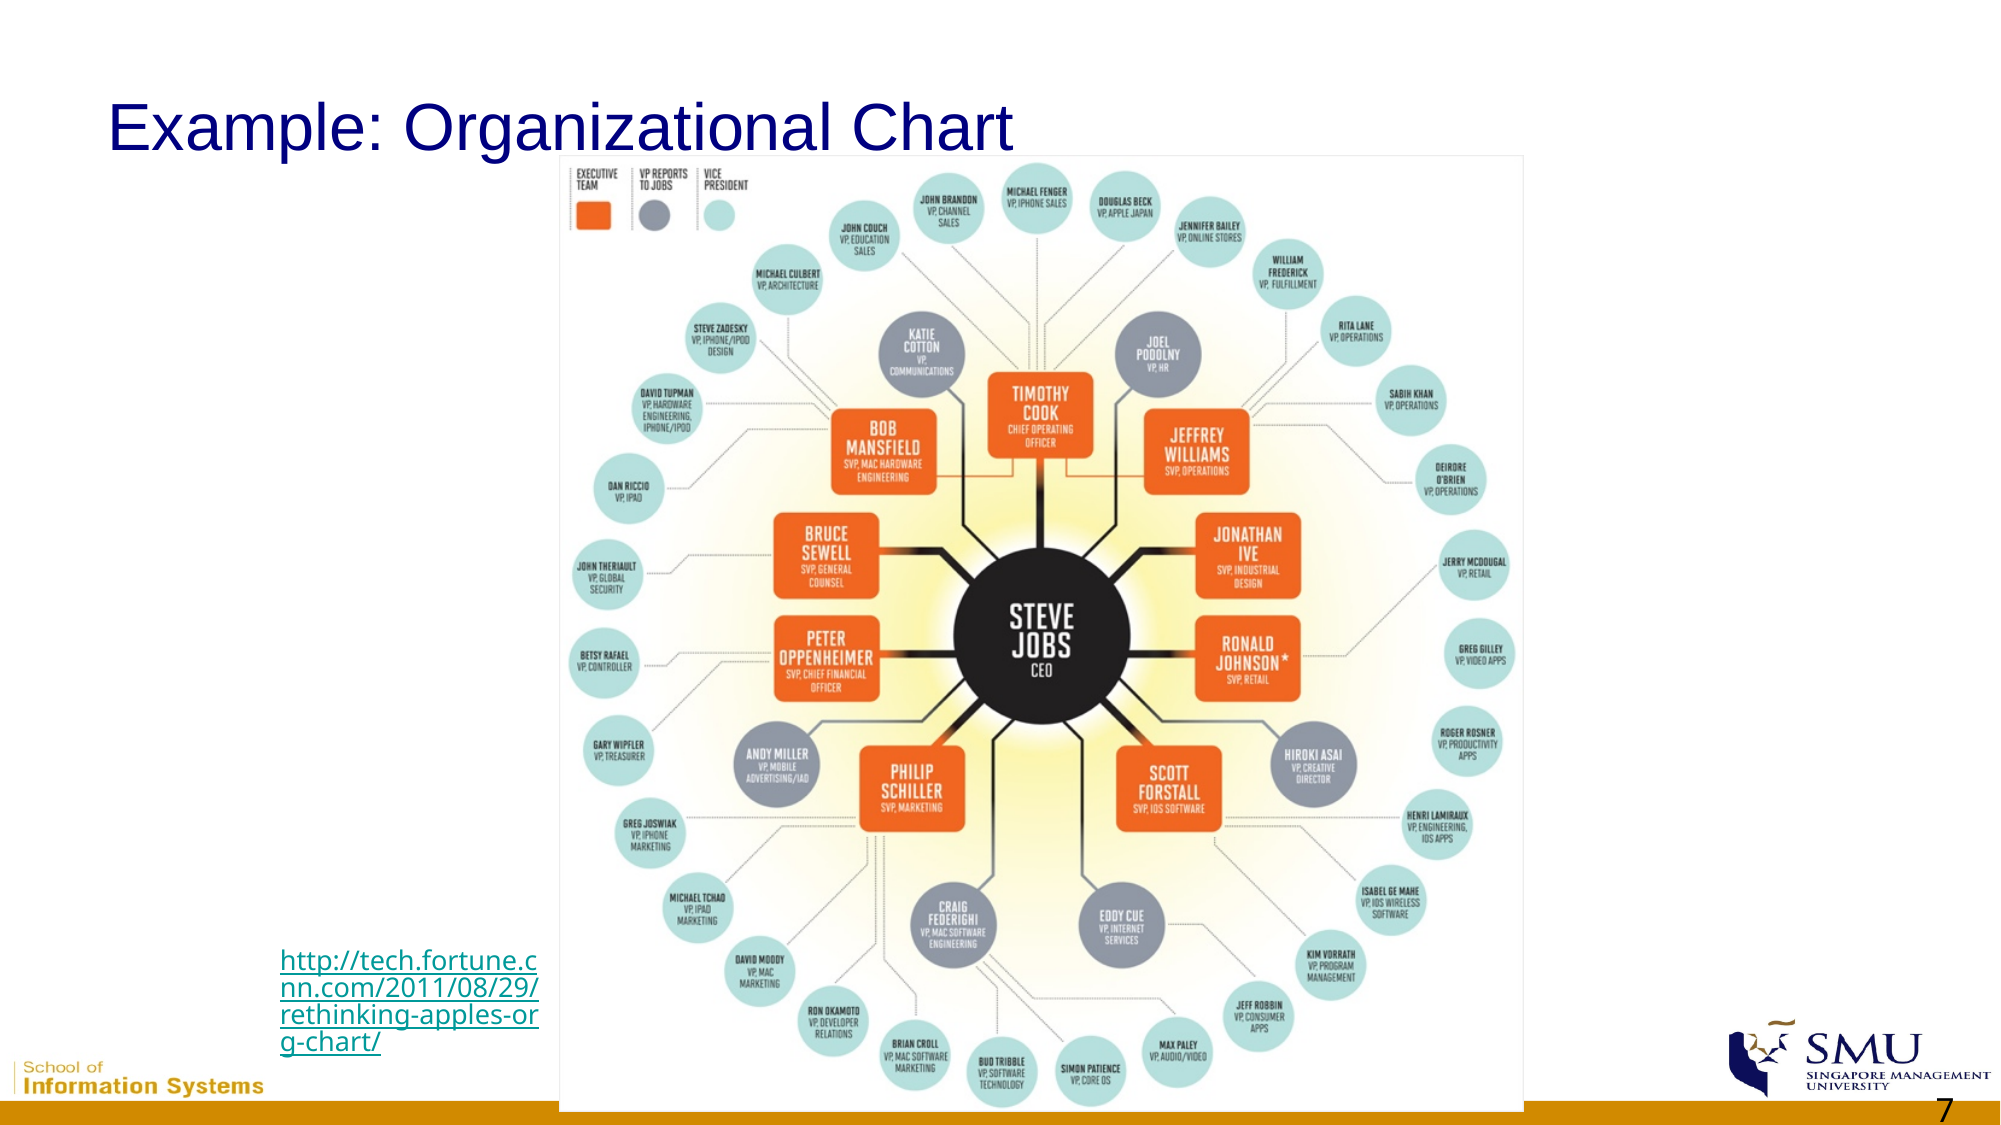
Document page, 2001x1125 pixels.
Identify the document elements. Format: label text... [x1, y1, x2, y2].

title Example: Organizational Chart [99, 29, 1850, 218]
text_box http://tech.fortune.cnn.com/2011/08/29/rethinking-apples-org-chart/ [279, 894, 547, 1030]
picture [559, 154, 1524, 1112]
picture [1724, 1012, 1995, 1100]
picture [6, 1050, 267, 1100]
